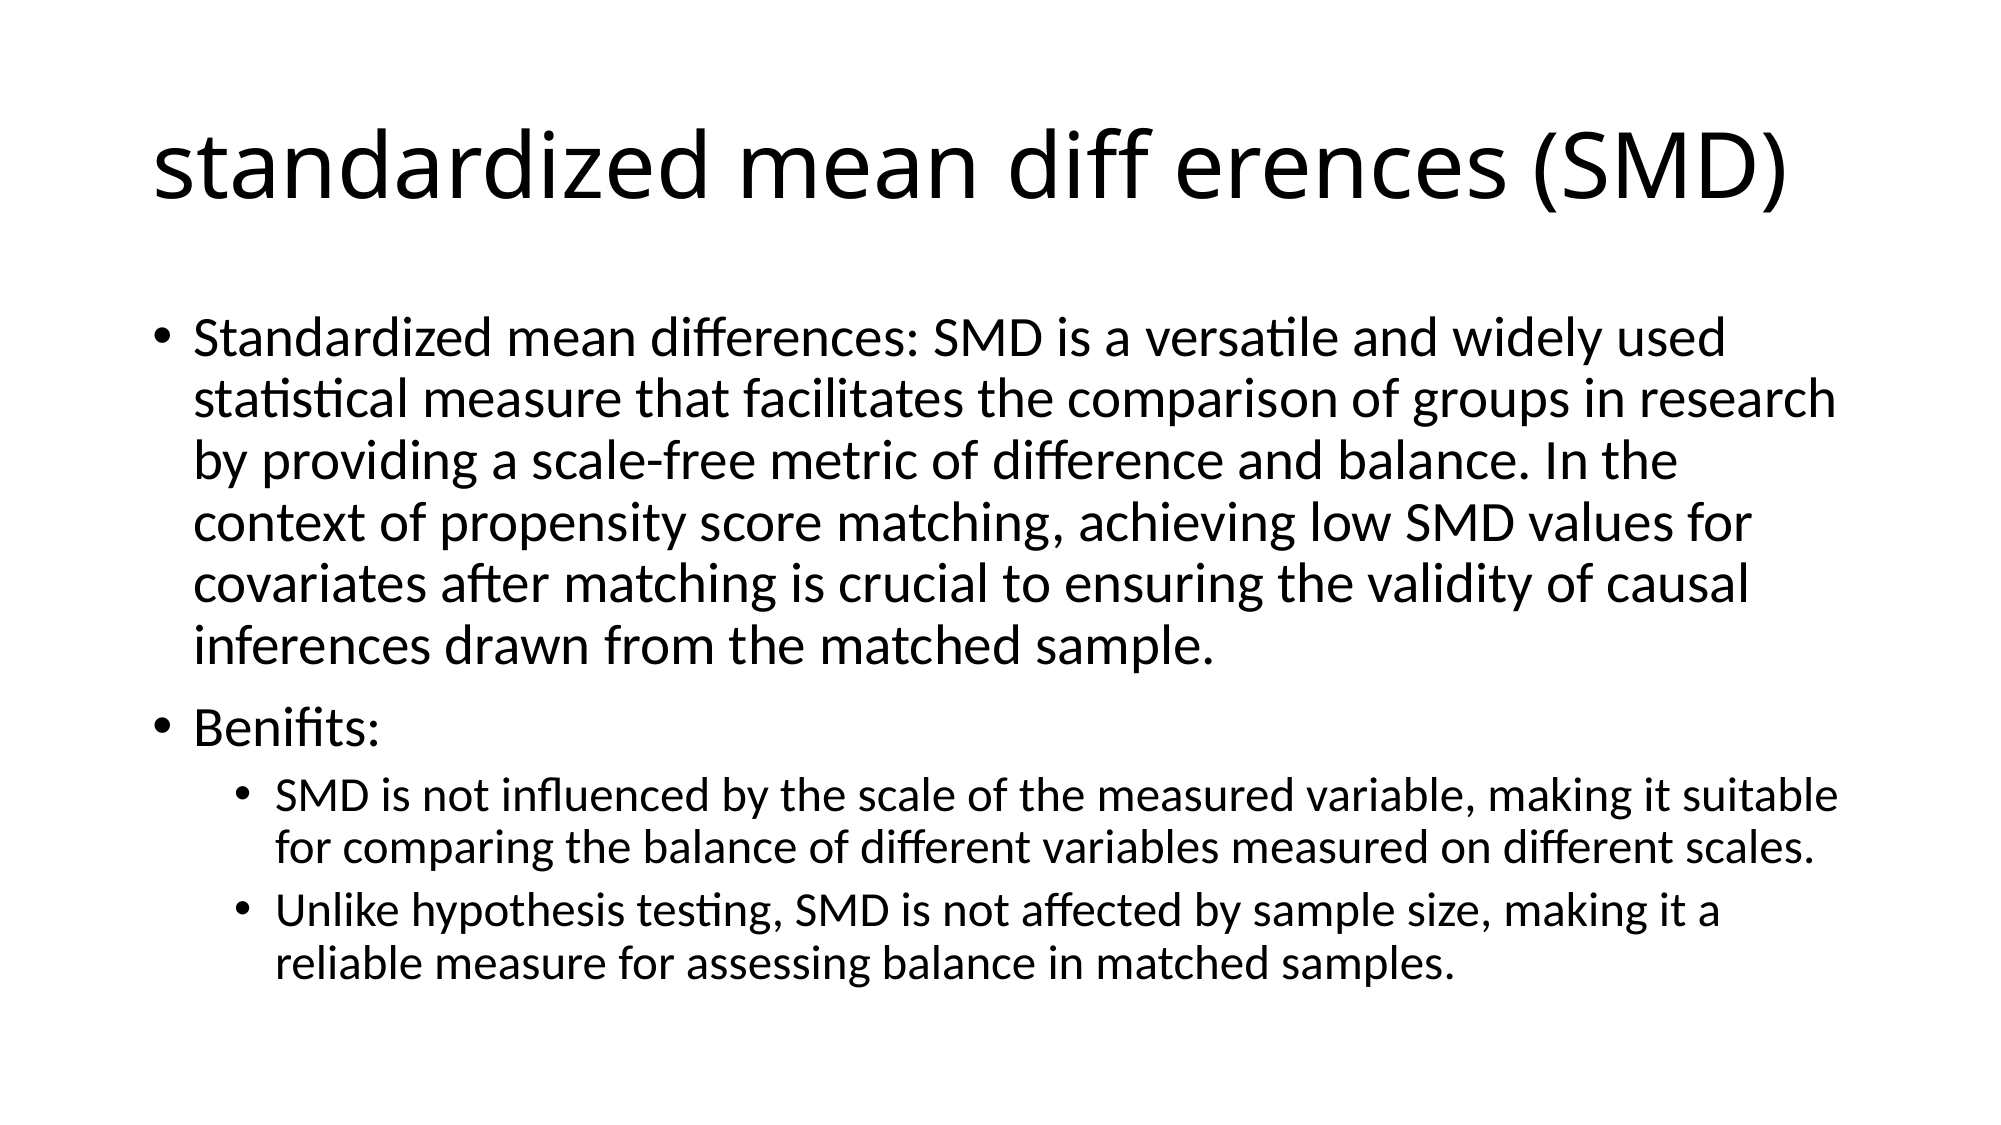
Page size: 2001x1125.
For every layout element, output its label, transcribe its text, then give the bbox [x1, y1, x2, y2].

list Standardized mean differences: SMD is a versatile and widely used statistical measure that facilitates the comparison of groups in research by providing a scale-free metric of difference and balance. In the context of propensity score matching, achieving low SMD values for covariates after matching is crucial to ensuring the validity of causal inferences drawn from the matched sample. Benifits: SMD is not influenced by the scale of the measured variable, making it suitable for comparing the balance of different variables measured on different scales. Unlike hypothesis testing, SMD is not affected by sample size, making it a reliable measure for assessing balance in matched samples. [137, 299, 1863, 1014]
title standardized mean diff erences (SMD) [137, 59, 1863, 278]
